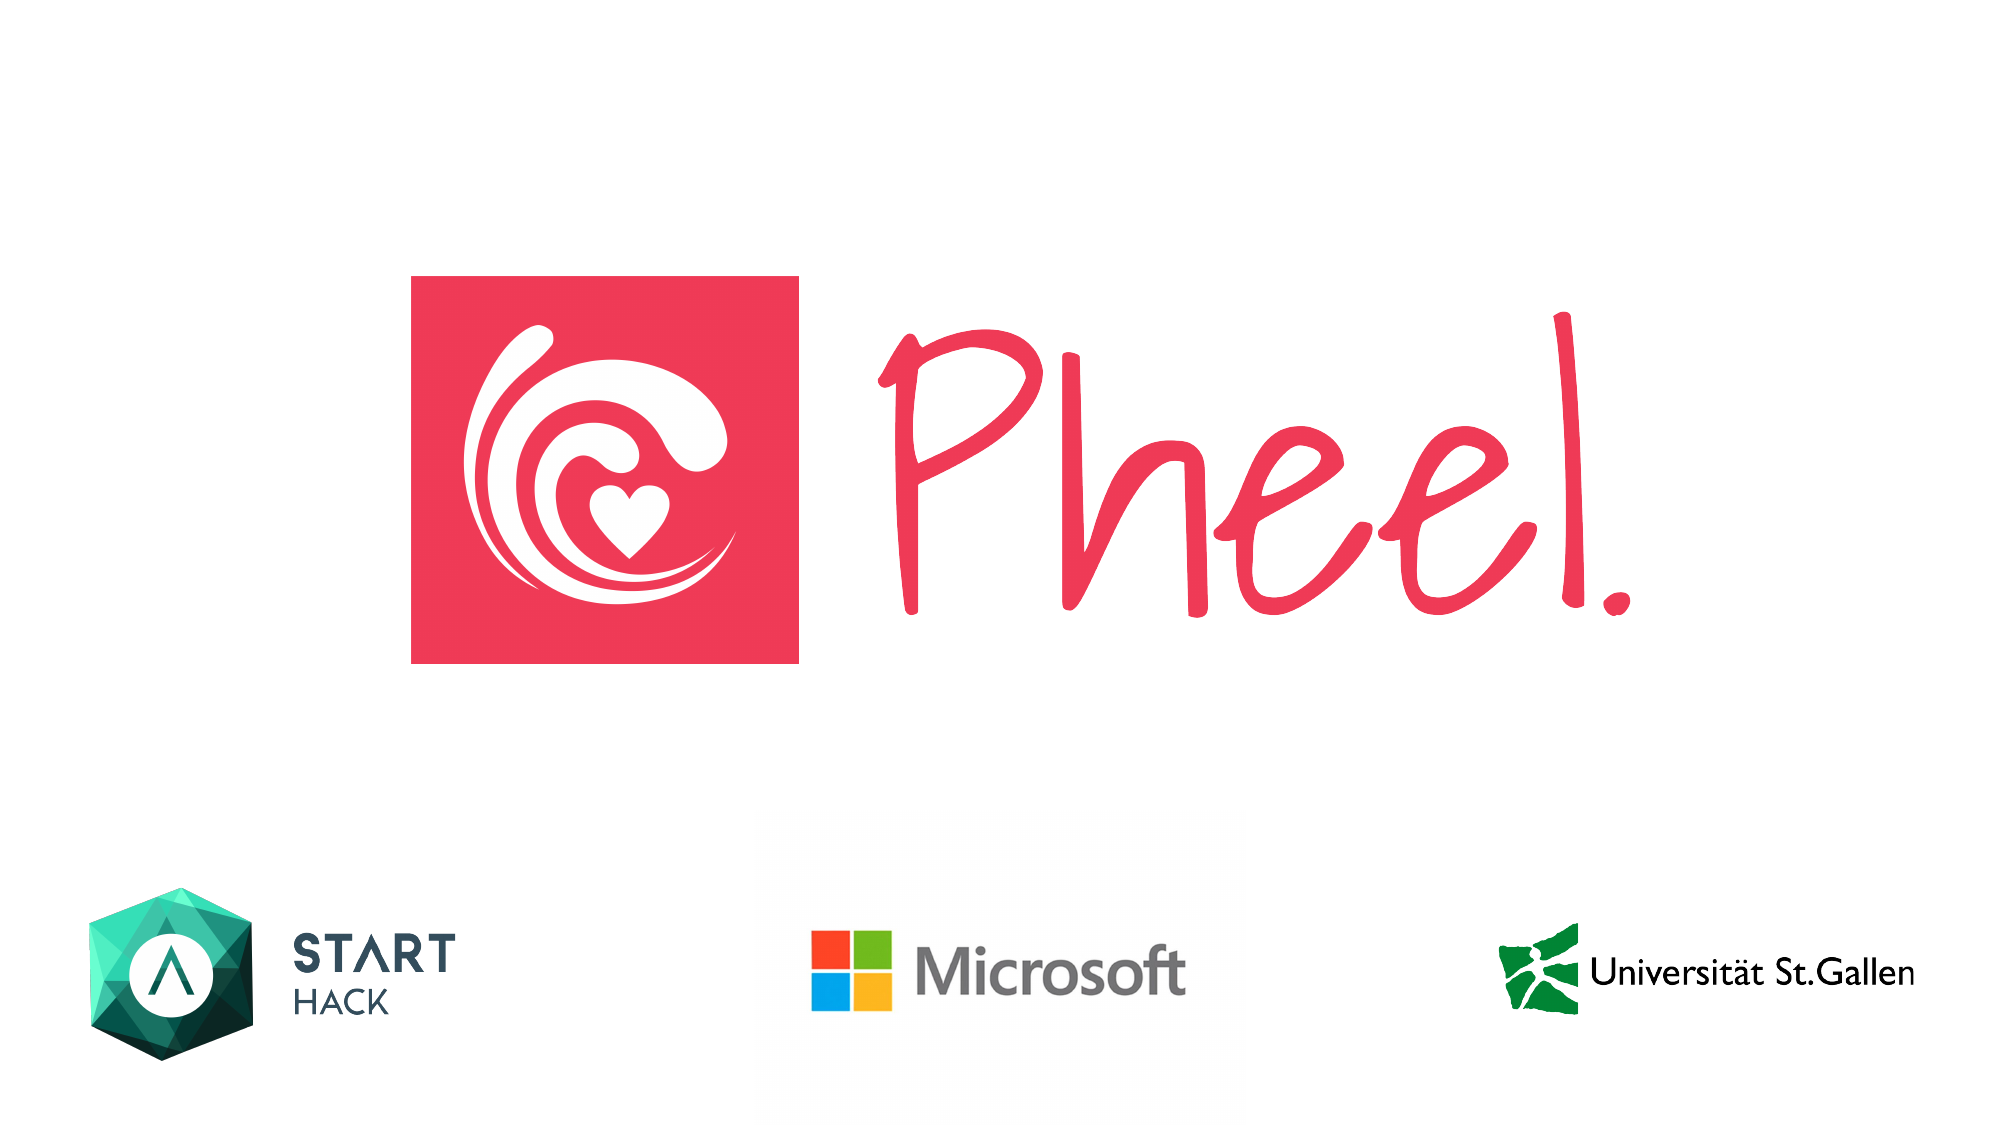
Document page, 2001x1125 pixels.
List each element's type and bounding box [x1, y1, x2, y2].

picture [840, 290, 1688, 641]
picture [1498, 899, 1914, 1015]
picture [411, 276, 799, 664]
picture [754, 810, 1246, 1125]
picture [65, 873, 456, 1075]
